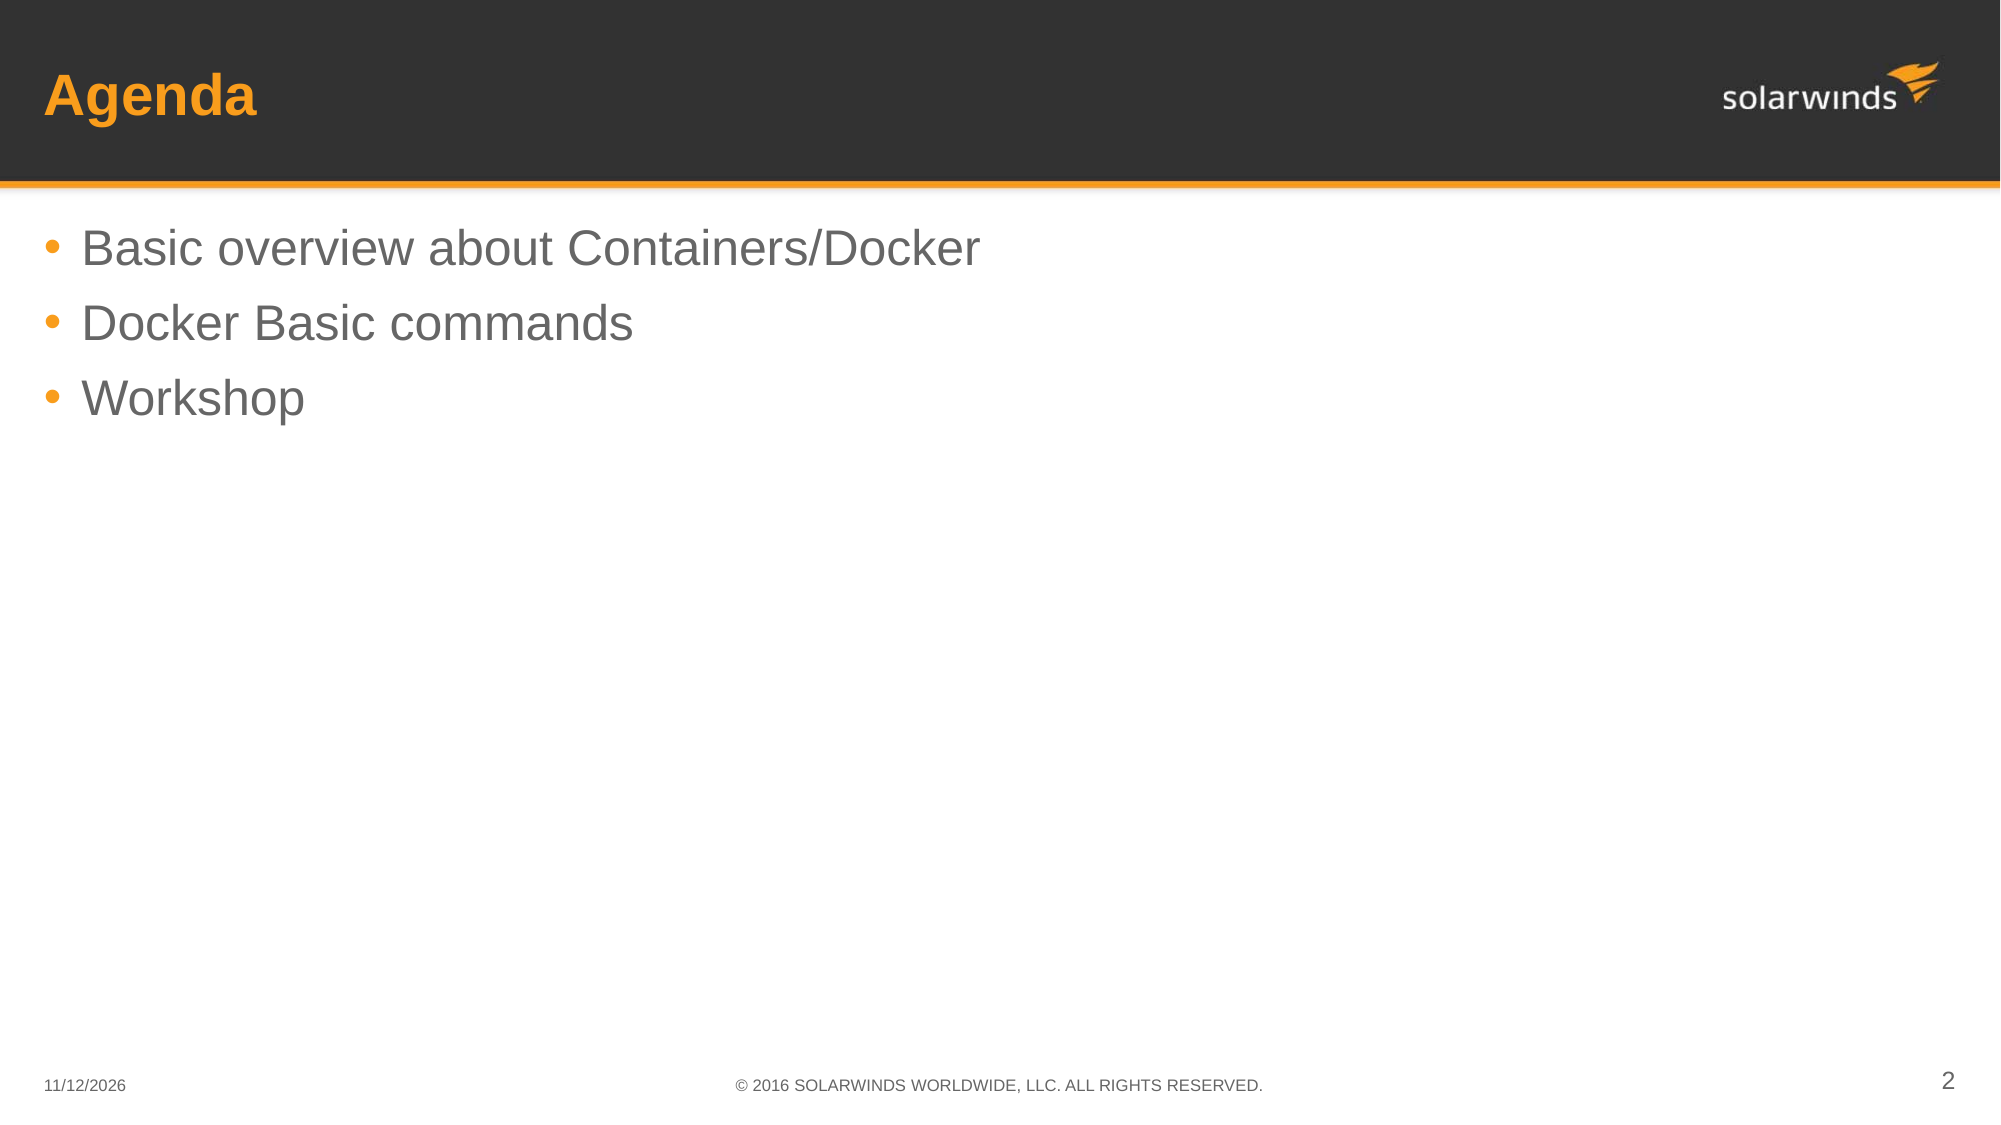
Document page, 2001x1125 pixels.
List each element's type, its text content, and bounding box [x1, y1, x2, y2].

footer © 2016 SOLARWINDS WORLDWIDE, LLC. ALL RIGHTS RESERVED. [662, 1042, 1338, 1103]
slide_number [29, 1042, 479, 1103]
list Basic overview about Containers/Docker Docker Basic commands Workshop [29, 215, 1971, 1019]
slide_number 1 [1520, 1042, 1971, 1103]
title Agenda [29, 54, 1647, 140]
picture [0, 0, 2001, 1125]
